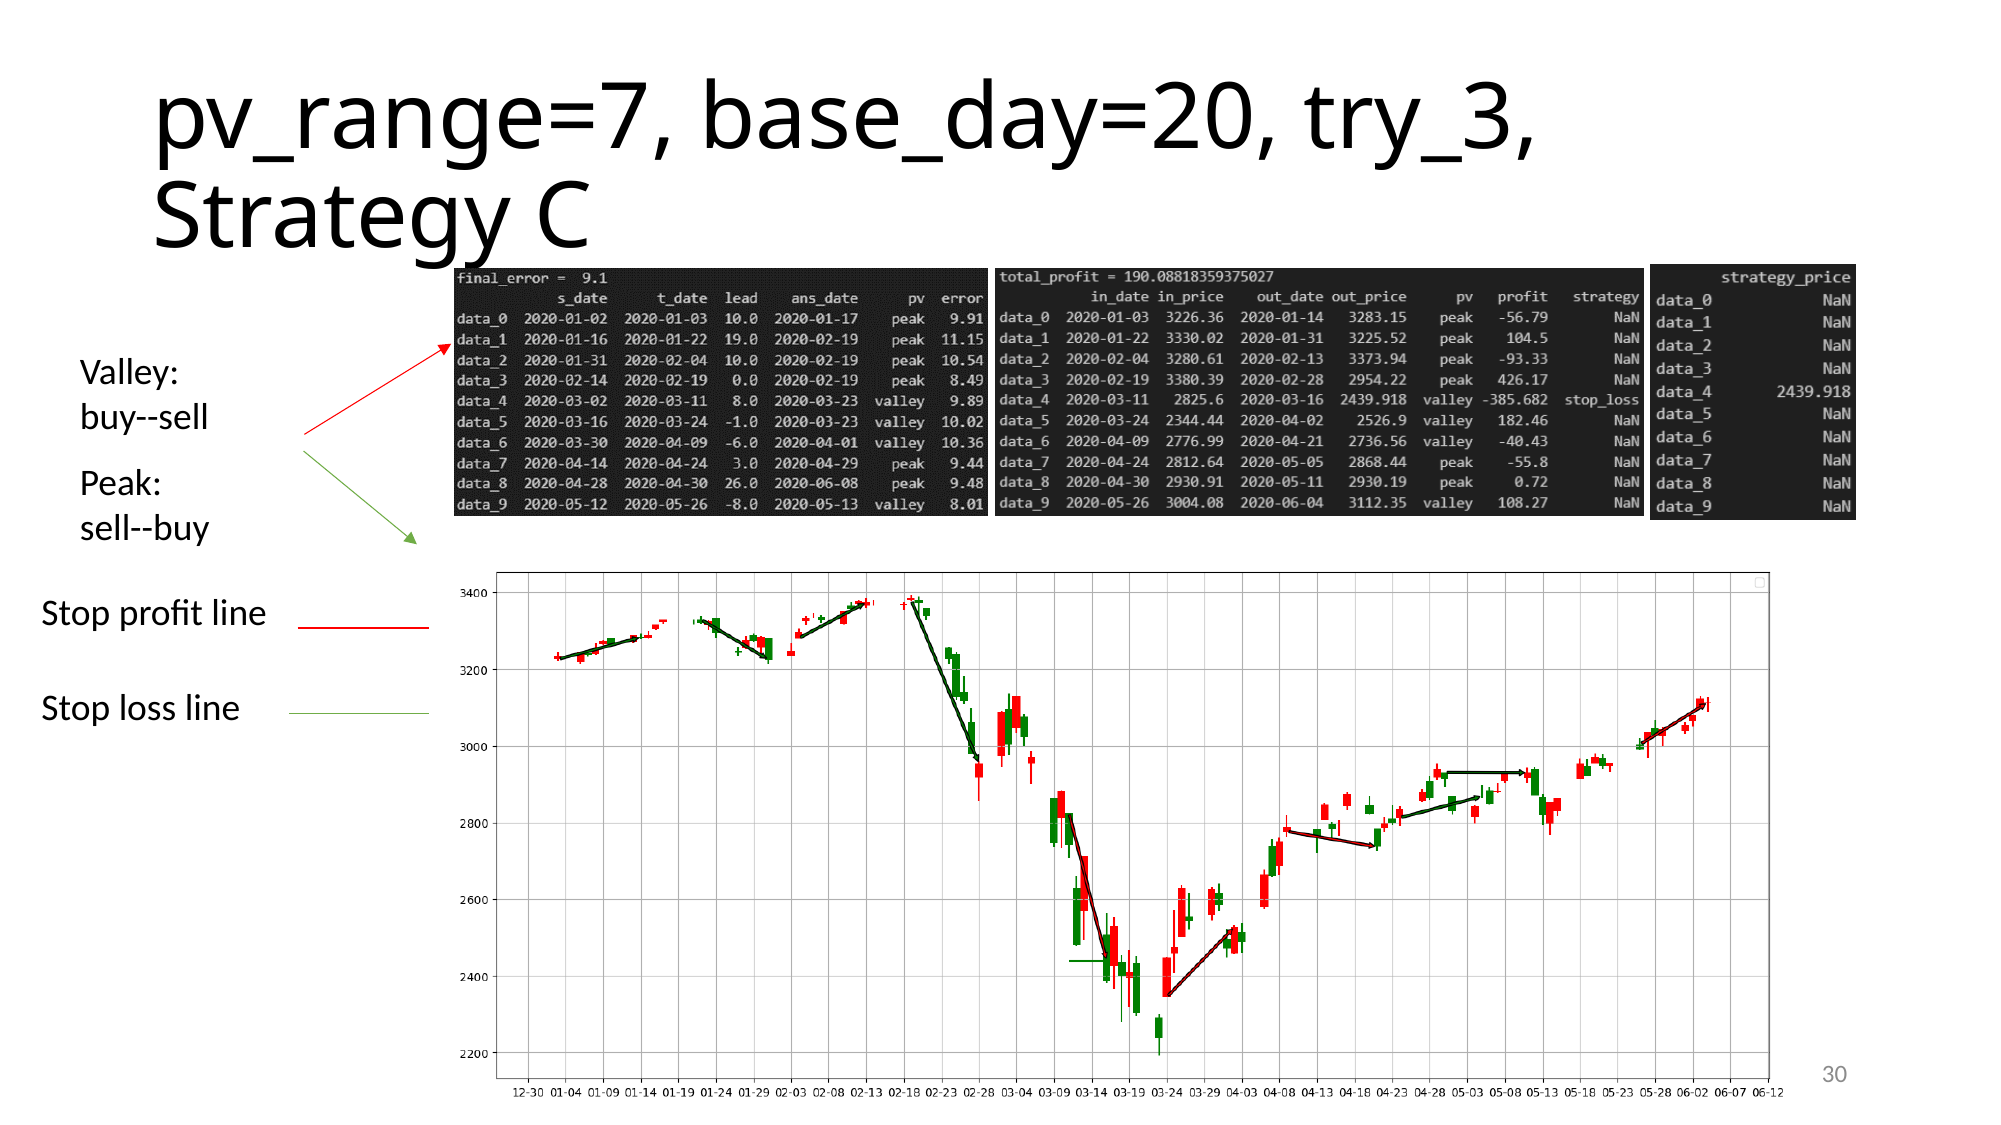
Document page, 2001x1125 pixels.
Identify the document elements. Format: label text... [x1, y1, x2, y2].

title pv_range=7, base_day=20, try_3, Strategy C [137, 59, 1863, 278]
picture [995, 268, 1644, 516]
text_box Peak: sell--buy [65, 450, 245, 556]
slide_number 30 [1792, 1042, 1863, 1103]
picture [451, 564, 1792, 1106]
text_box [304, 343, 452, 435]
text_box Valley: buy--sell [65, 339, 277, 444]
picture [454, 268, 988, 516]
text_box Stop loss line [26, 675, 371, 736]
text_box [303, 450, 417, 545]
text_box Stop profit line [26, 580, 371, 641]
picture [1650, 264, 1856, 520]
